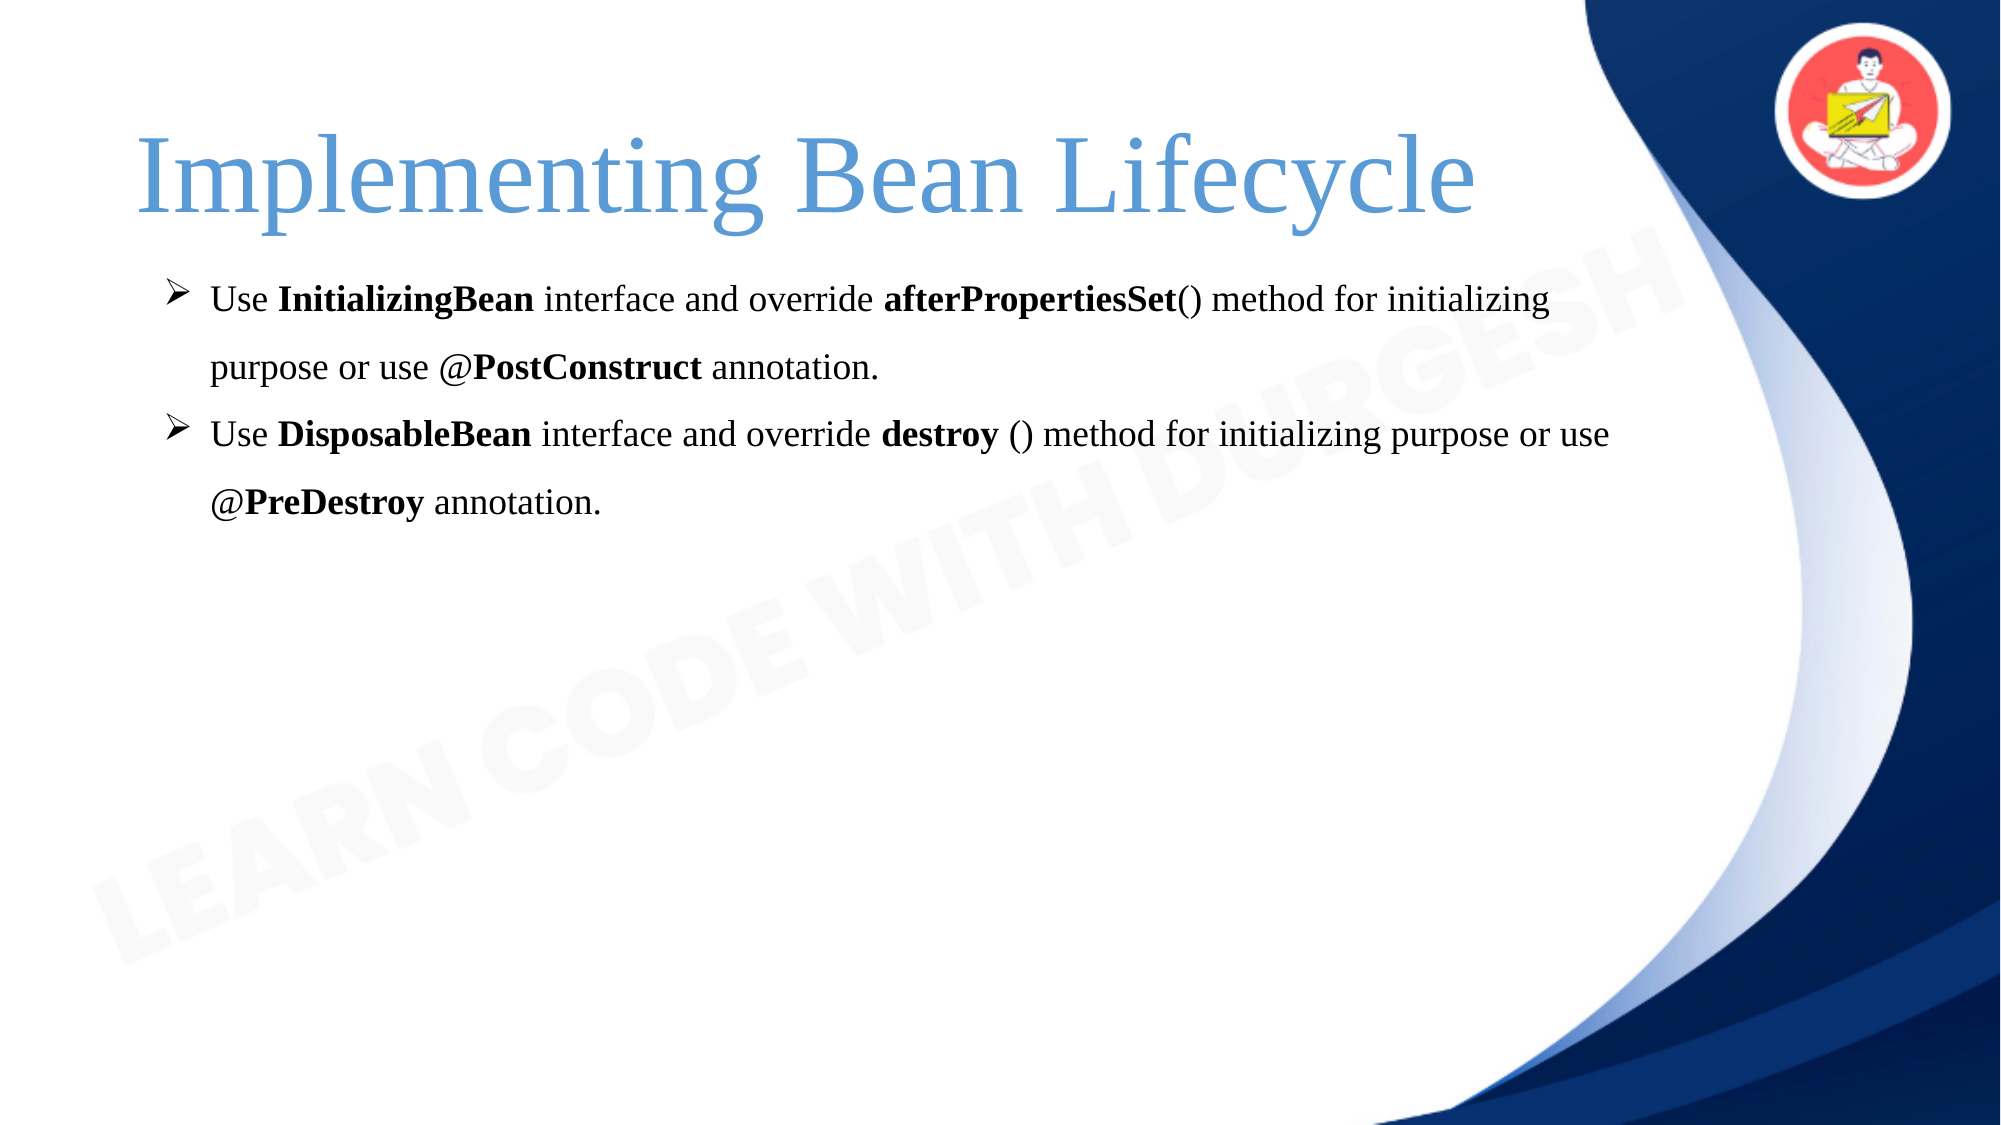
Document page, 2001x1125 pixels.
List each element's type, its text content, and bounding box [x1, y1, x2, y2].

text_box Implementing Bean Lifecycle [120, 92, 1495, 243]
picture [0, 0, 2001, 1125]
text_box Use InitializingBean interface and override afterPropertiesSet() method for initializing purpose or use @PostConstruct annotation. Use DisposableBean interface and override destroy () method for initializing purpose or use @PreDestroy annotation. [148, 244, 1647, 597]
